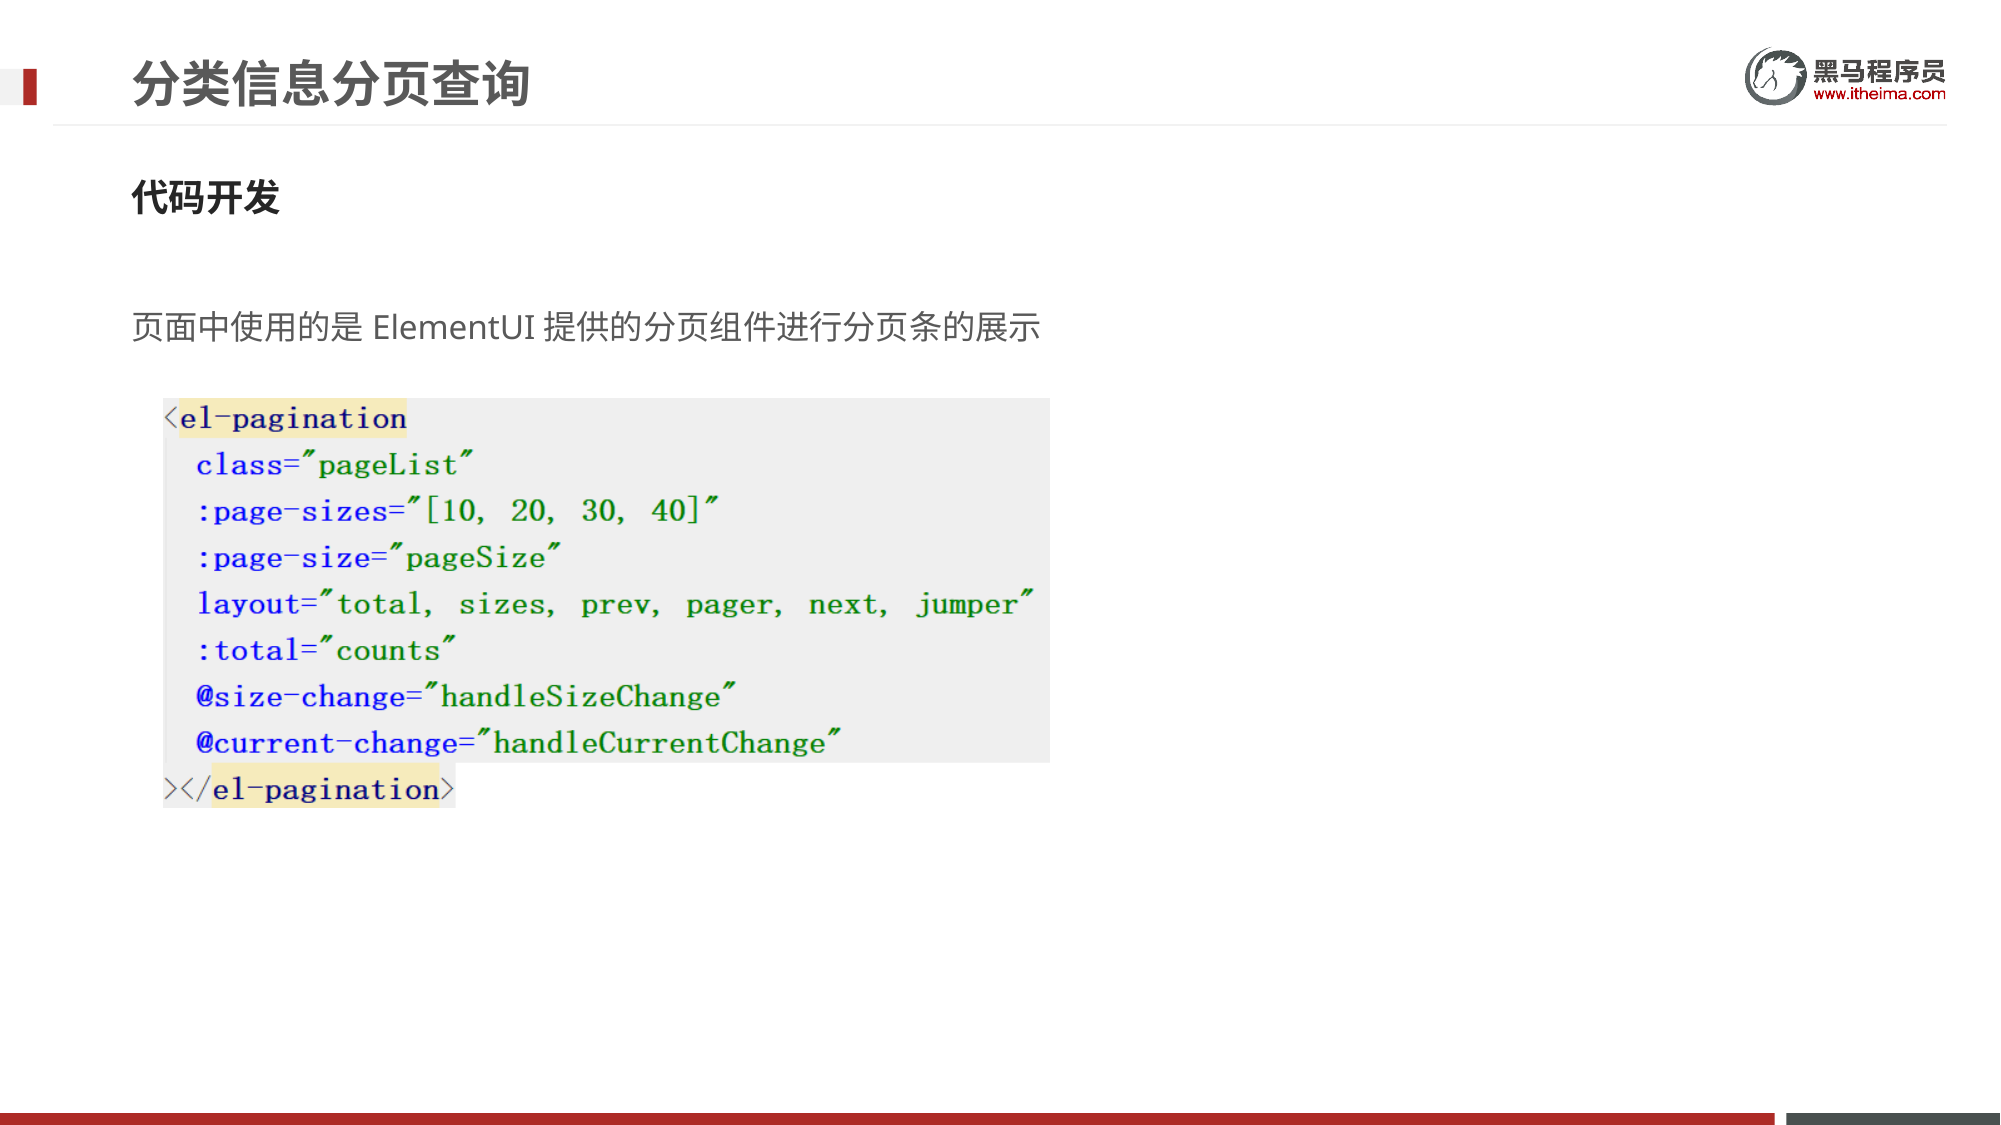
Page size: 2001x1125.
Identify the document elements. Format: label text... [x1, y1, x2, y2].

list 代码开发 [116, 154, 1880, 239]
title 分类信息分页查询 [116, 40, 1556, 125]
picture [1744, 46, 1946, 106]
text_box 页面中使用的是ElementUI提供的分页组件进行分页条的展示 [116, 278, 1633, 354]
picture [163, 398, 1050, 808]
